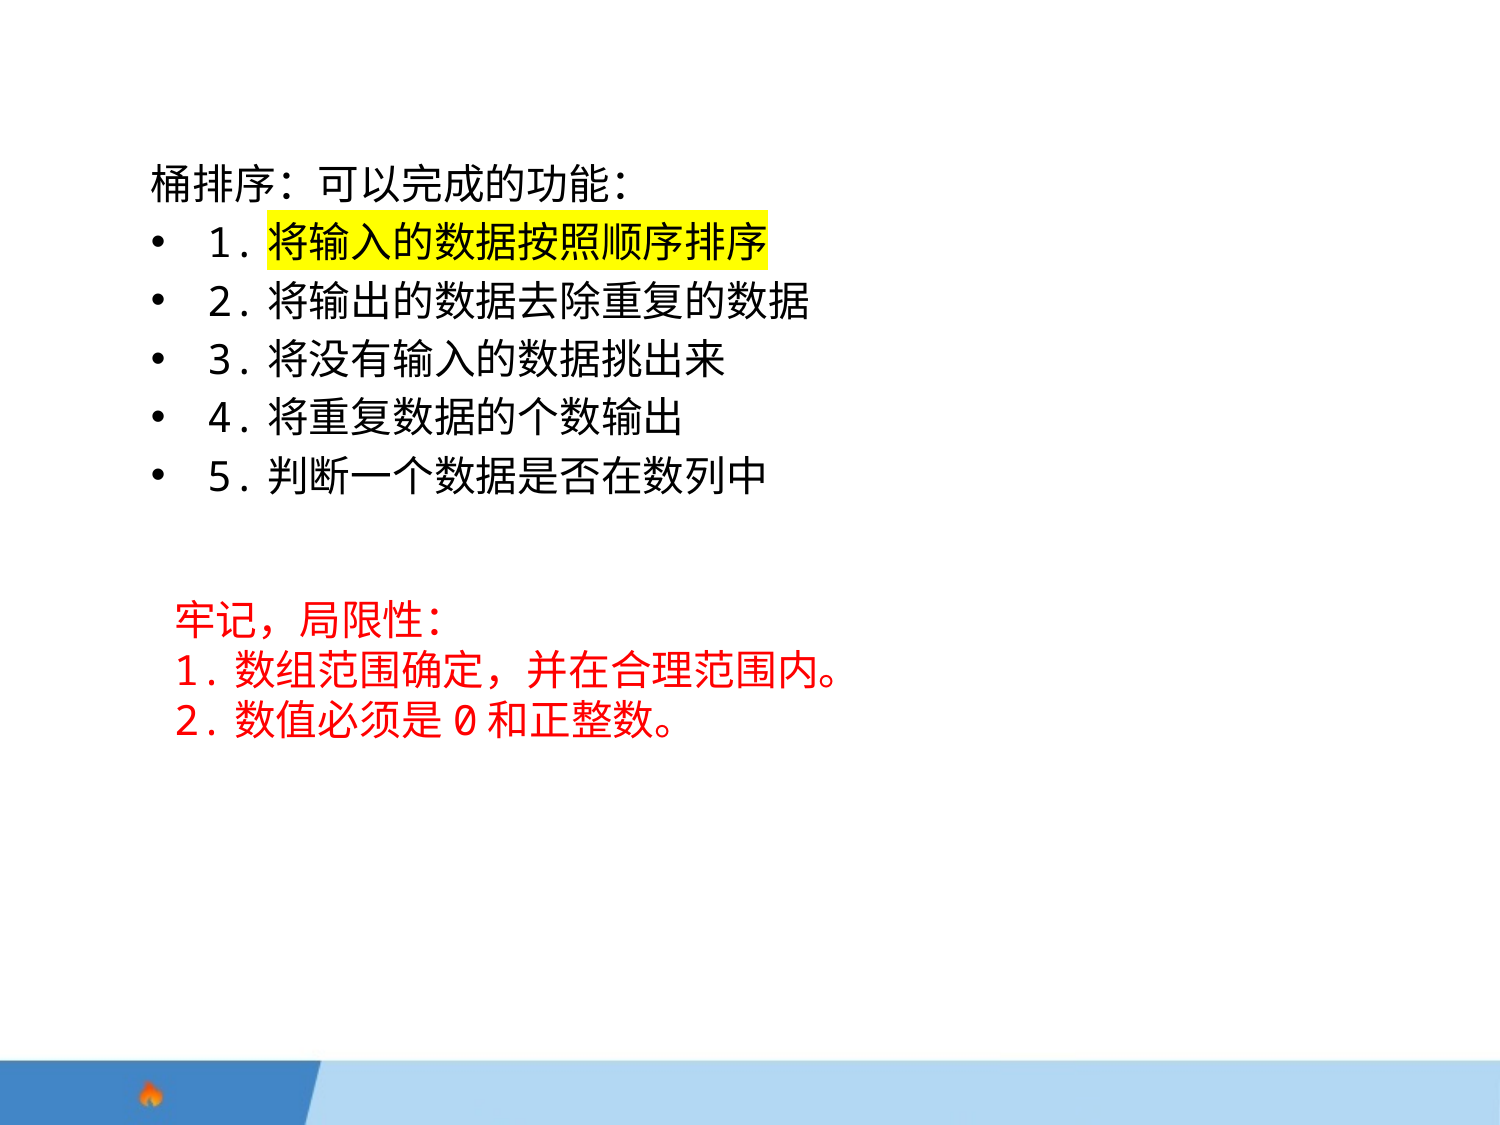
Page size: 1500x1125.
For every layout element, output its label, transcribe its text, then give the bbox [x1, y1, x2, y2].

text_box 牢记，局限性： 1.数组范围确定，并在合理范围内。 2.数值必须是0和正整数。 [159, 586, 854, 751]
list 桶排序：可以完成的功能： 1.将输入的数据按照顺序排序 2.将输出的数据去除重复的数据 3.将没有输入的数据挑出来 4.将重复数据的个数输出 5.判断一个数据是否在数列中 [135, 150, 1486, 803]
picture [0, 0, 1500, 1125]
